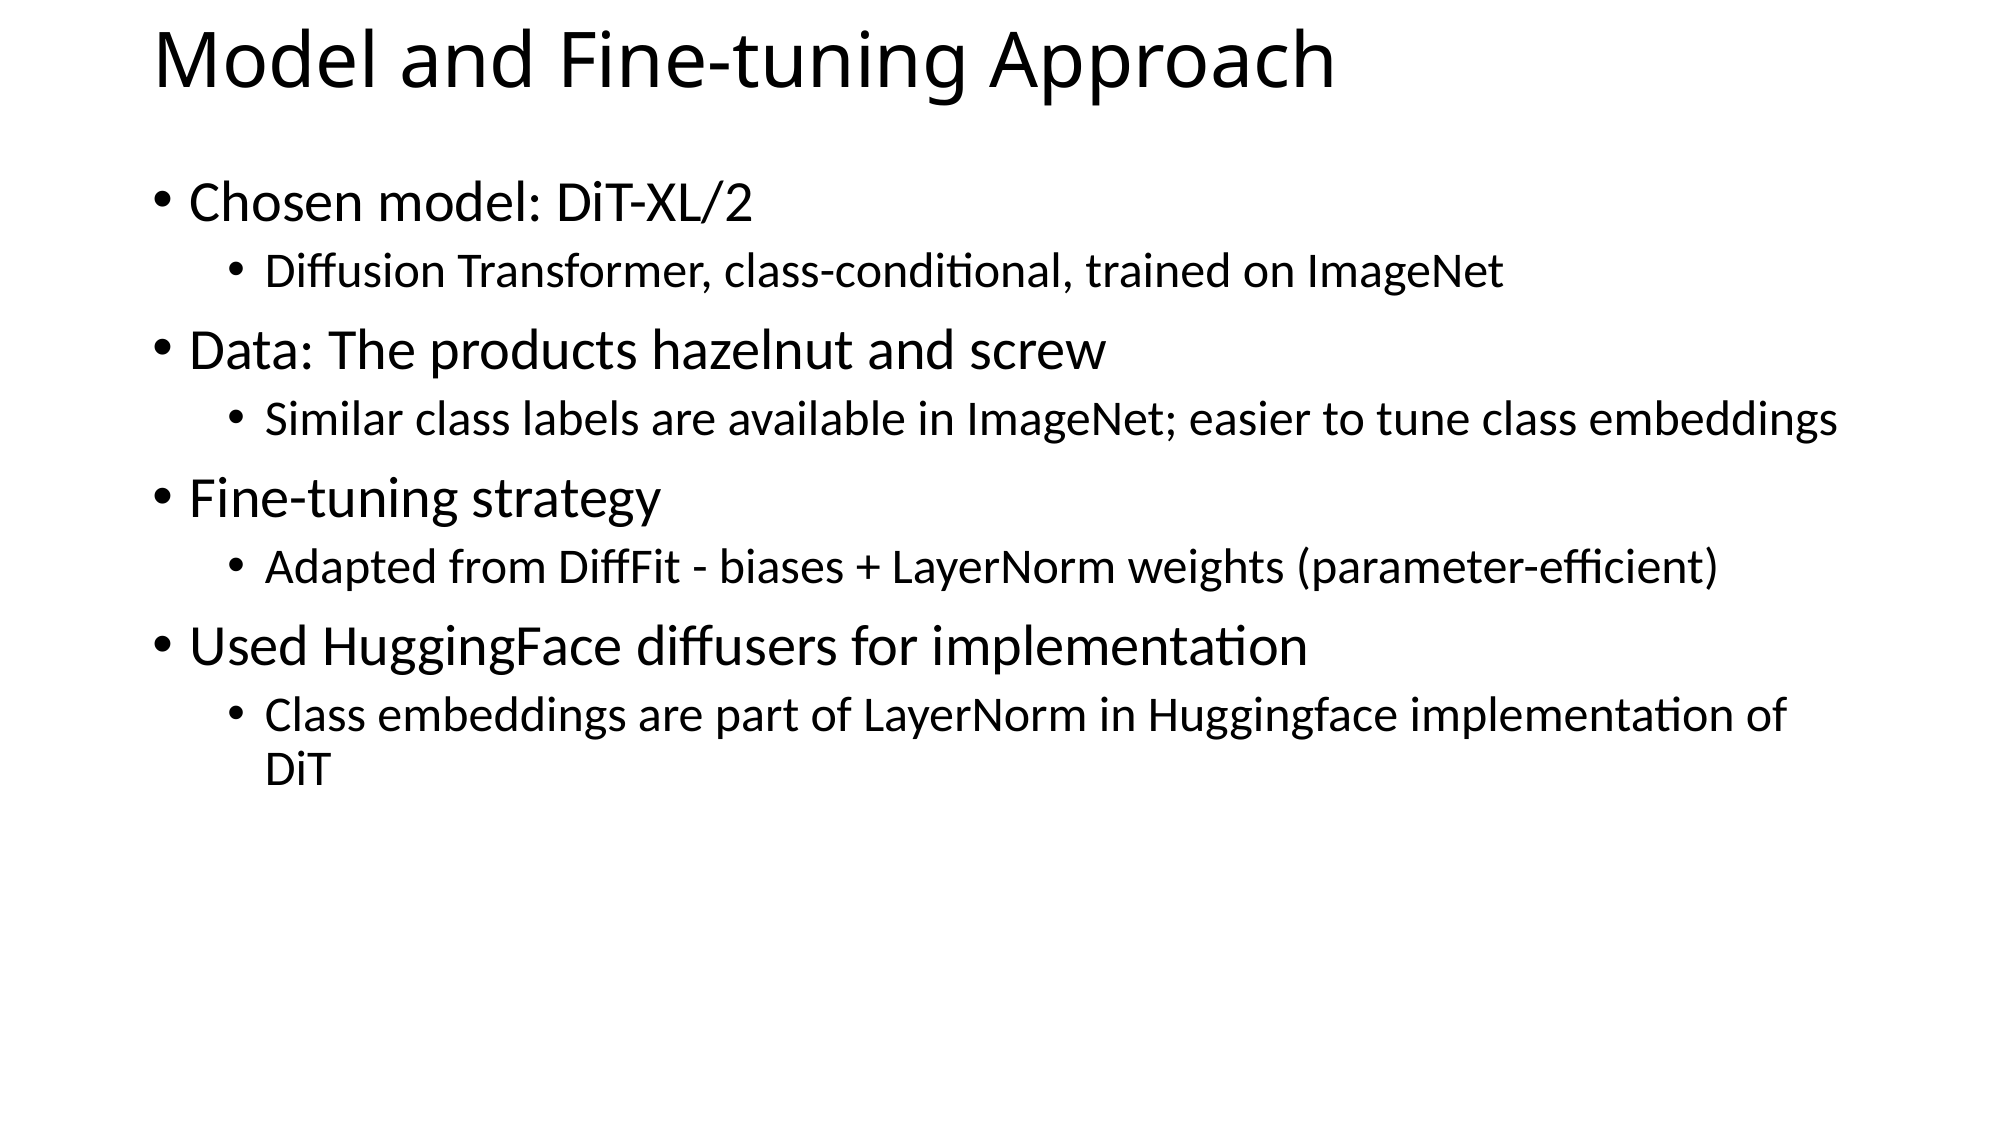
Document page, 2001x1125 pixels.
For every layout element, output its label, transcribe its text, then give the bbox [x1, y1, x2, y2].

title Model and Fine-tuning Approach [137, 12, 1863, 112]
list Chosen model: DiT-XL/2 Diffusion Transformer, class-conditional, trained on ImageNet Data: The products hazelnut and screw Similar class labels are available in ImageNet; easier to tune class embeddings Fine-tuning strategy Adapted from DiffFit - biases + LayerNorm weights (parameter-efficient) Used HuggingFace diffusers for implementation Class embeddings are part of LayerNorm in Huggingface implementation of DiT [137, 163, 1863, 1014]
